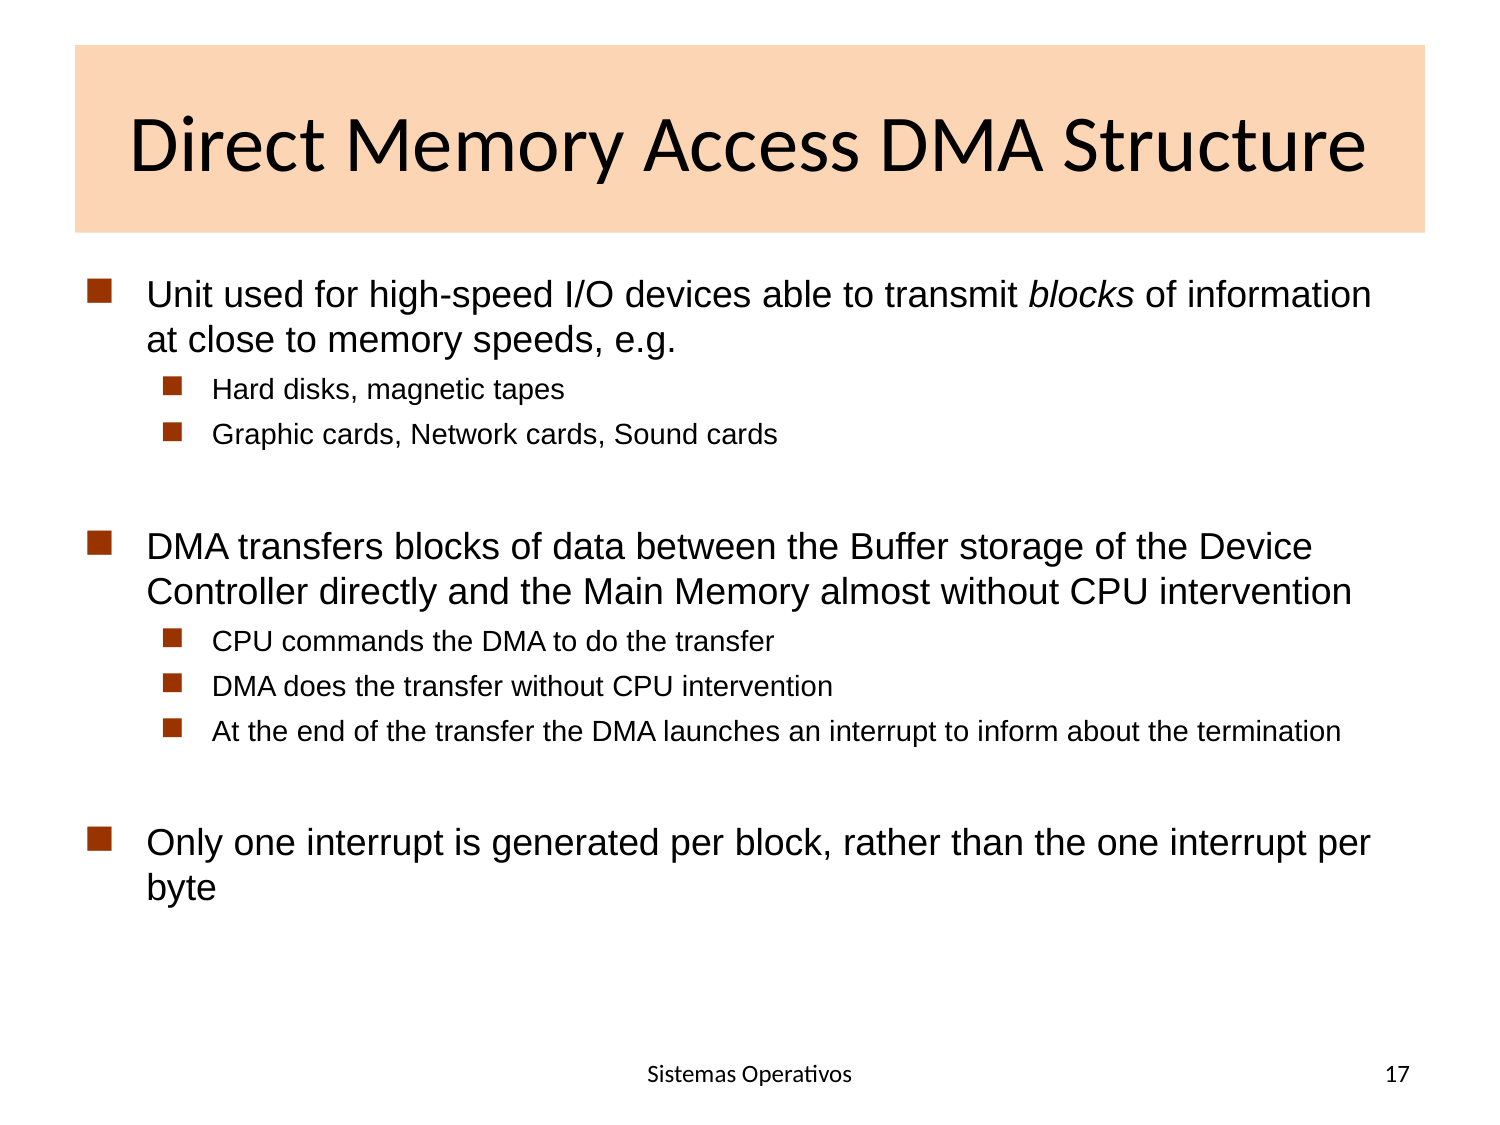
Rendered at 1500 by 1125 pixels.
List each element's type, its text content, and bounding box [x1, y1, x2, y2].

footer Sistemas Operativos [512, 1042, 988, 1103]
list Unit used for high-speed I/O devices able to transmit blocks of information at close to memory speeds, e.g. Hard disks, magnetic tapes Graphic cards, Network cards, Sound cards DMA transfers blocks of data between the Buffer storage of the Device Controller directly and the Main Memory almost without CPU intervention CPU commands the DMA to do the transfer DMA does the transfer without CPU intervention At the end of the transfer the DMA launches an interrupt to inform about the termination Only one interrupt is generated per block, rather than the one interrupt per byte [75, 262, 1425, 1005]
title Direct Memory Access DMA Structure [75, 45, 1425, 233]
slide_number 17 [1074, 1042, 1425, 1103]
